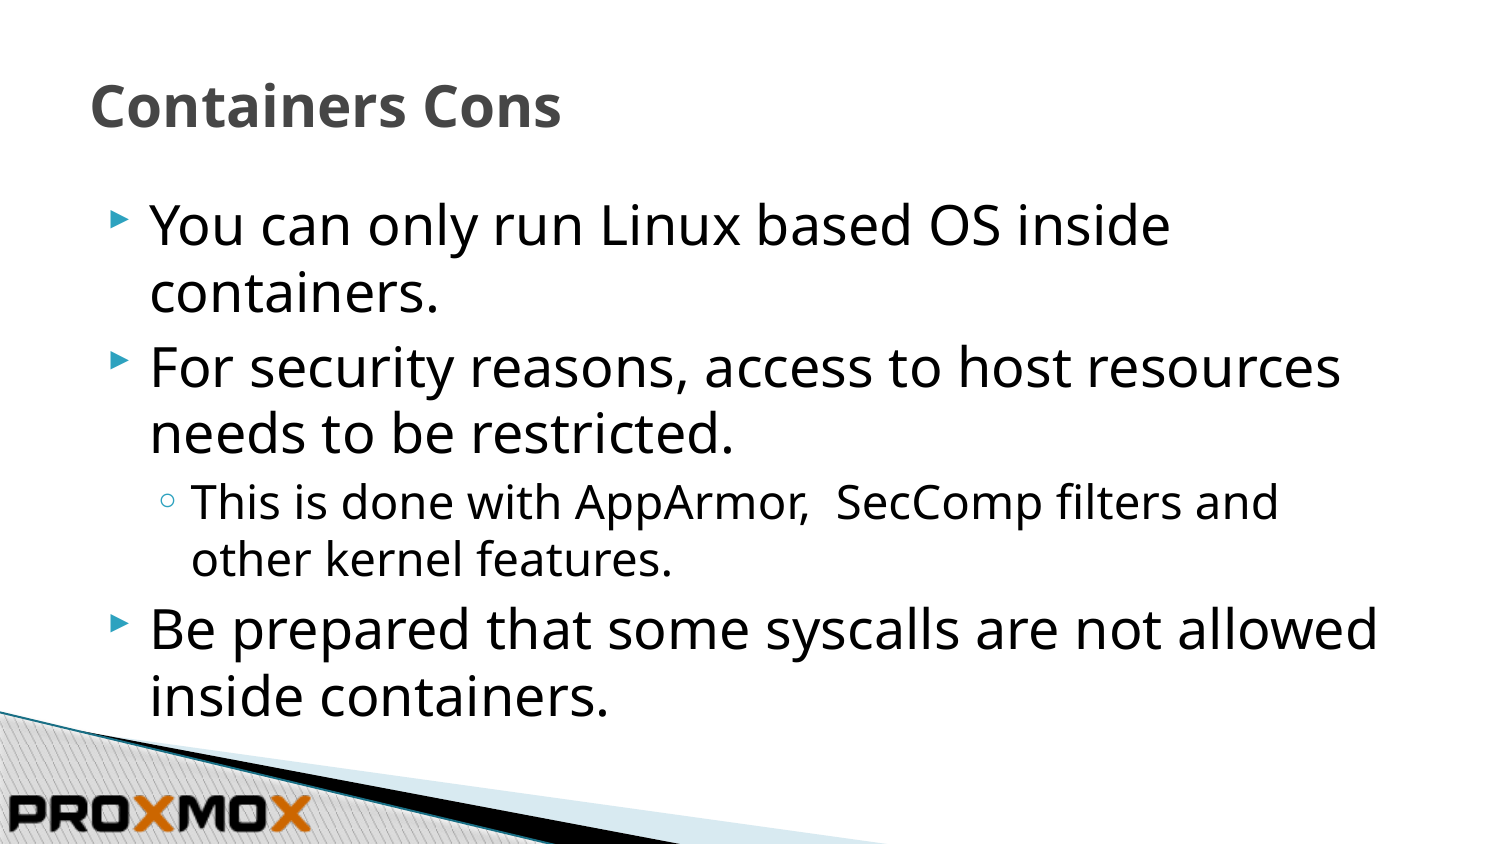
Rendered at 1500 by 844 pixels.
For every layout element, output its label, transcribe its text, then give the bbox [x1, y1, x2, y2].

title Containers Cons [75, 33, 1425, 175]
picture [0, 784, 326, 839]
list You can only run Linux based OS inside containers. For security reasons, access to host resources needs to be restricted. This is done with AppArmor, SecComp filters and other kernel features. Be prepared that some syscalls are not allowed inside containers. [75, 182, 1425, 740]
